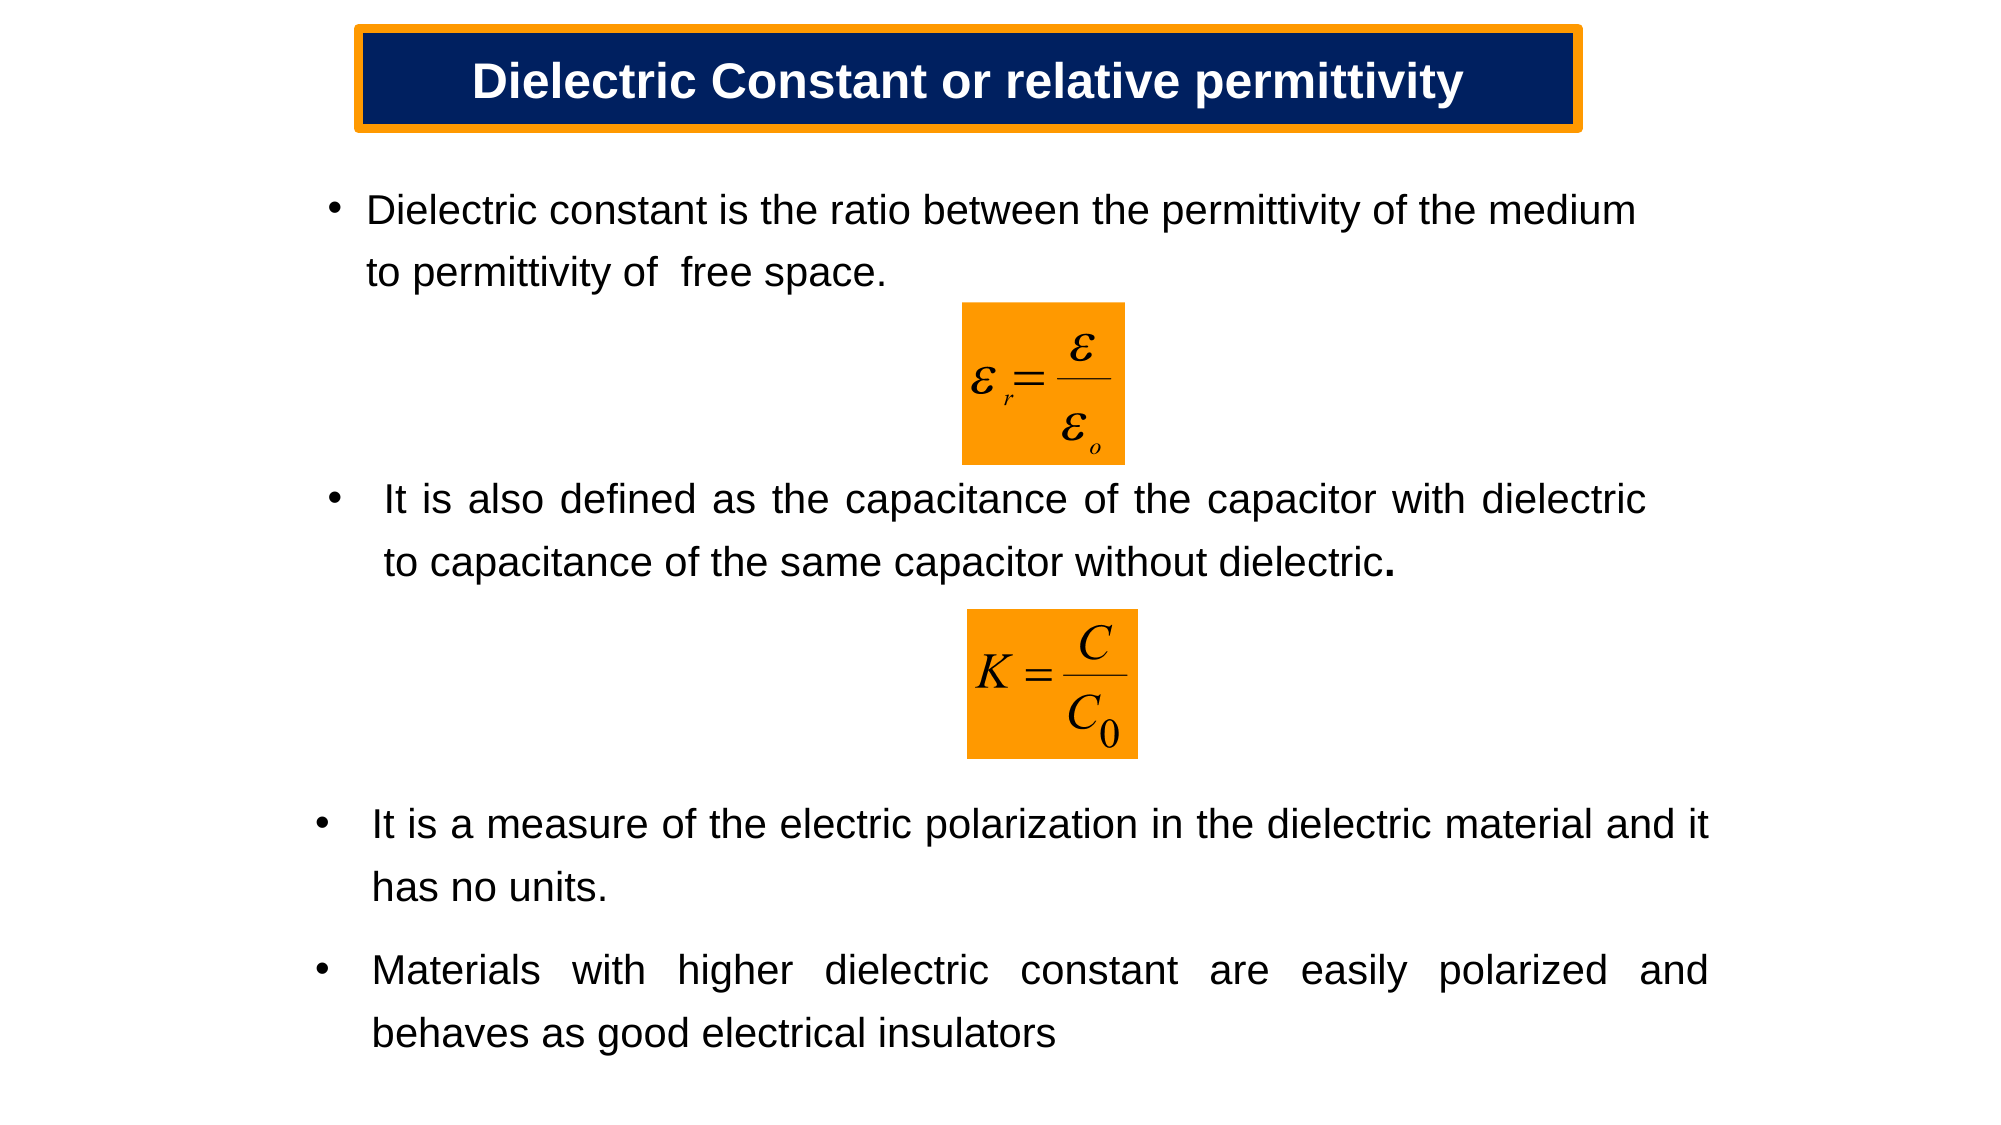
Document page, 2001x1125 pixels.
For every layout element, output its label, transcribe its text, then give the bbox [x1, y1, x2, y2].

picture [962, 301, 1126, 465]
text_box It is also defined as the capacitance of the capacitor with dielectric to capacitance of the same capacitor without dielectric. [312, 452, 1663, 590]
text_box It is a measure of the electric polarization in the dielectric material and it has no units. Materials with higher dielectric constant are easily polarized and behaves as good electrical insulators [299, 777, 1725, 1064]
text_box Dielectric constant is the ratio between the permittivity of the medium to permittivity of free space. [312, 162, 1664, 303]
text_box Dielectric Constant or relative permittivity [358, 28, 1579, 129]
picture [967, 608, 1139, 759]
